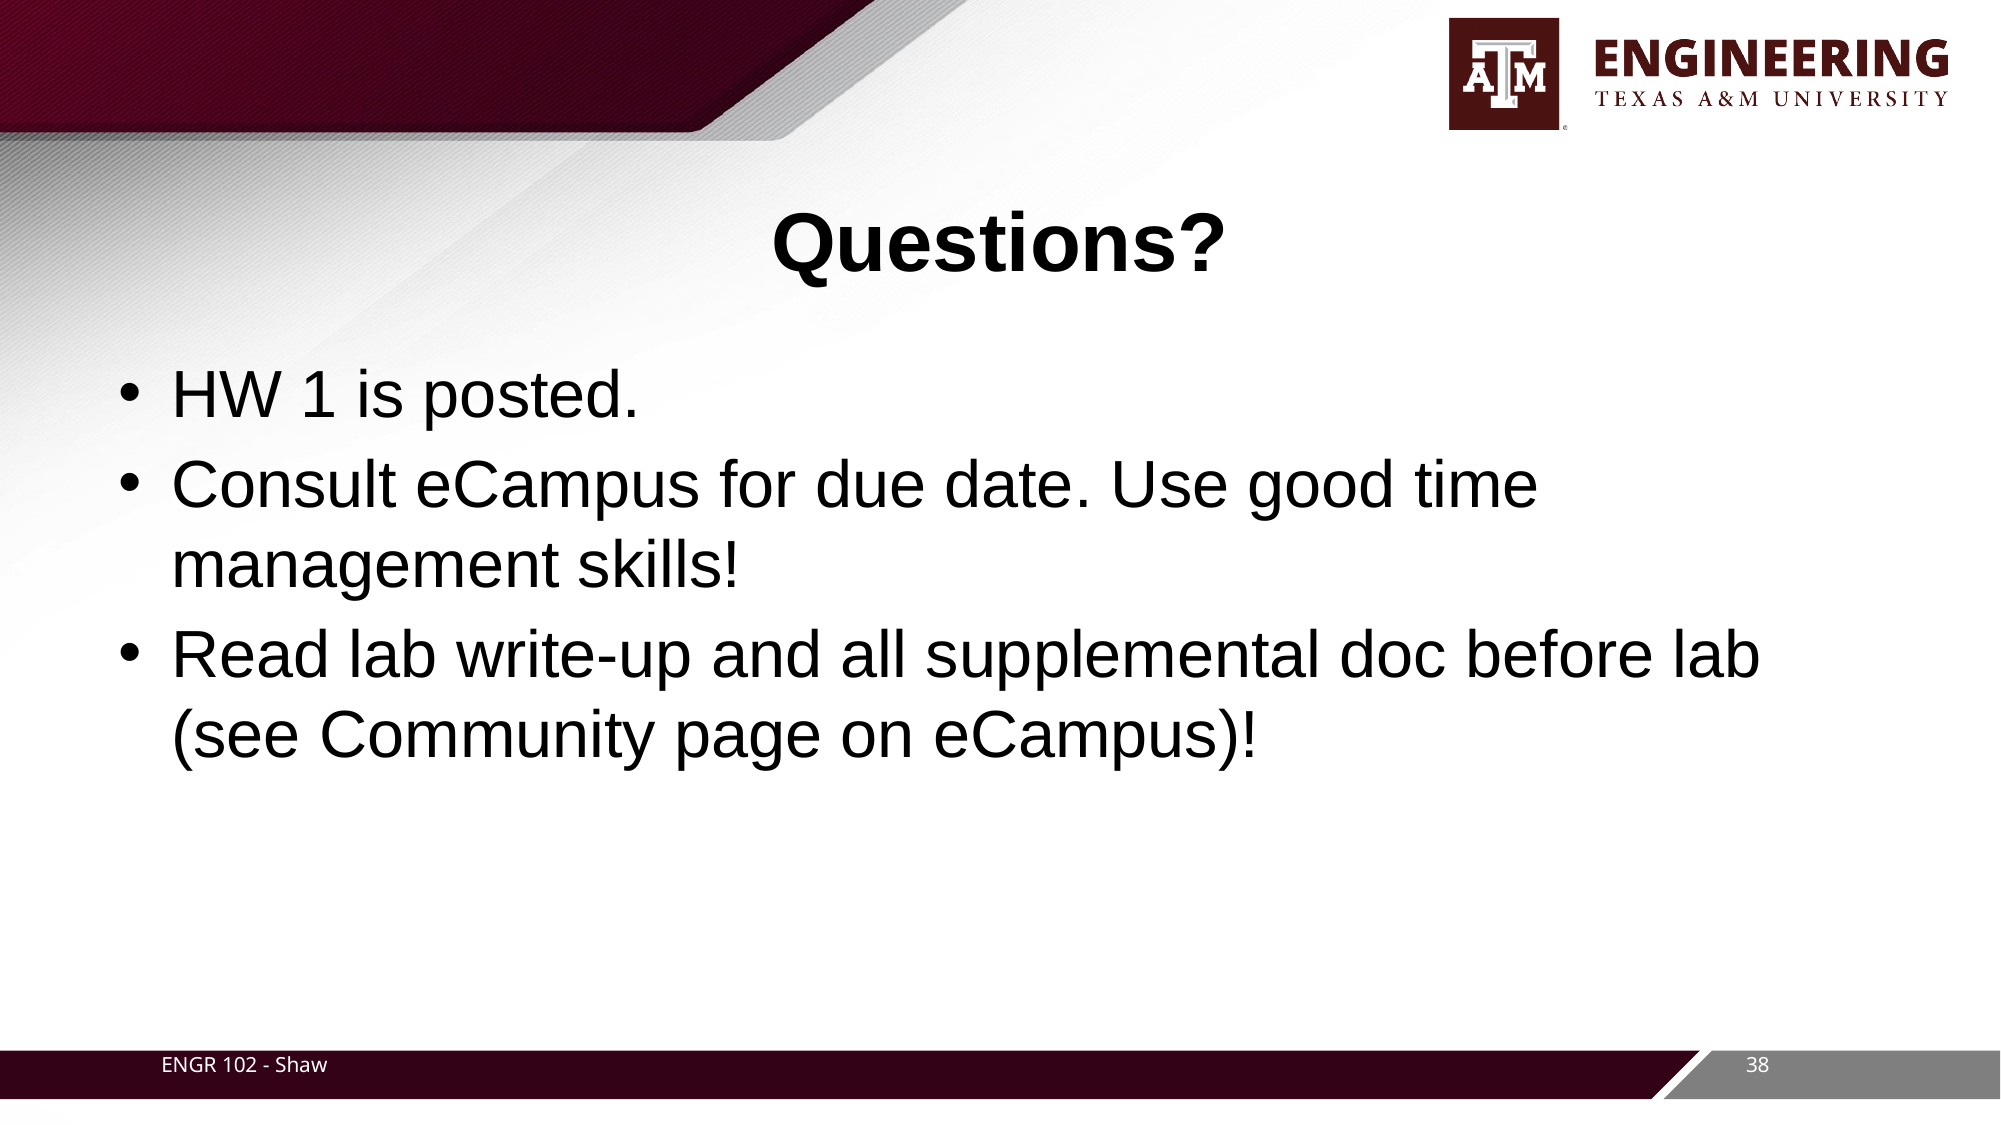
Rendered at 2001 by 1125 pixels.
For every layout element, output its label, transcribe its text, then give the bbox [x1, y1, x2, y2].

title Questions? [99, 172, 1900, 304]
picture [0, 0, 2001, 1125]
list HW 1 is posted. Consult eCampus for due date. Use good time management skills! Read lab write-up and all supplemental doc before lab (see Community page on eCampus)! [99, 336, 1900, 1005]
